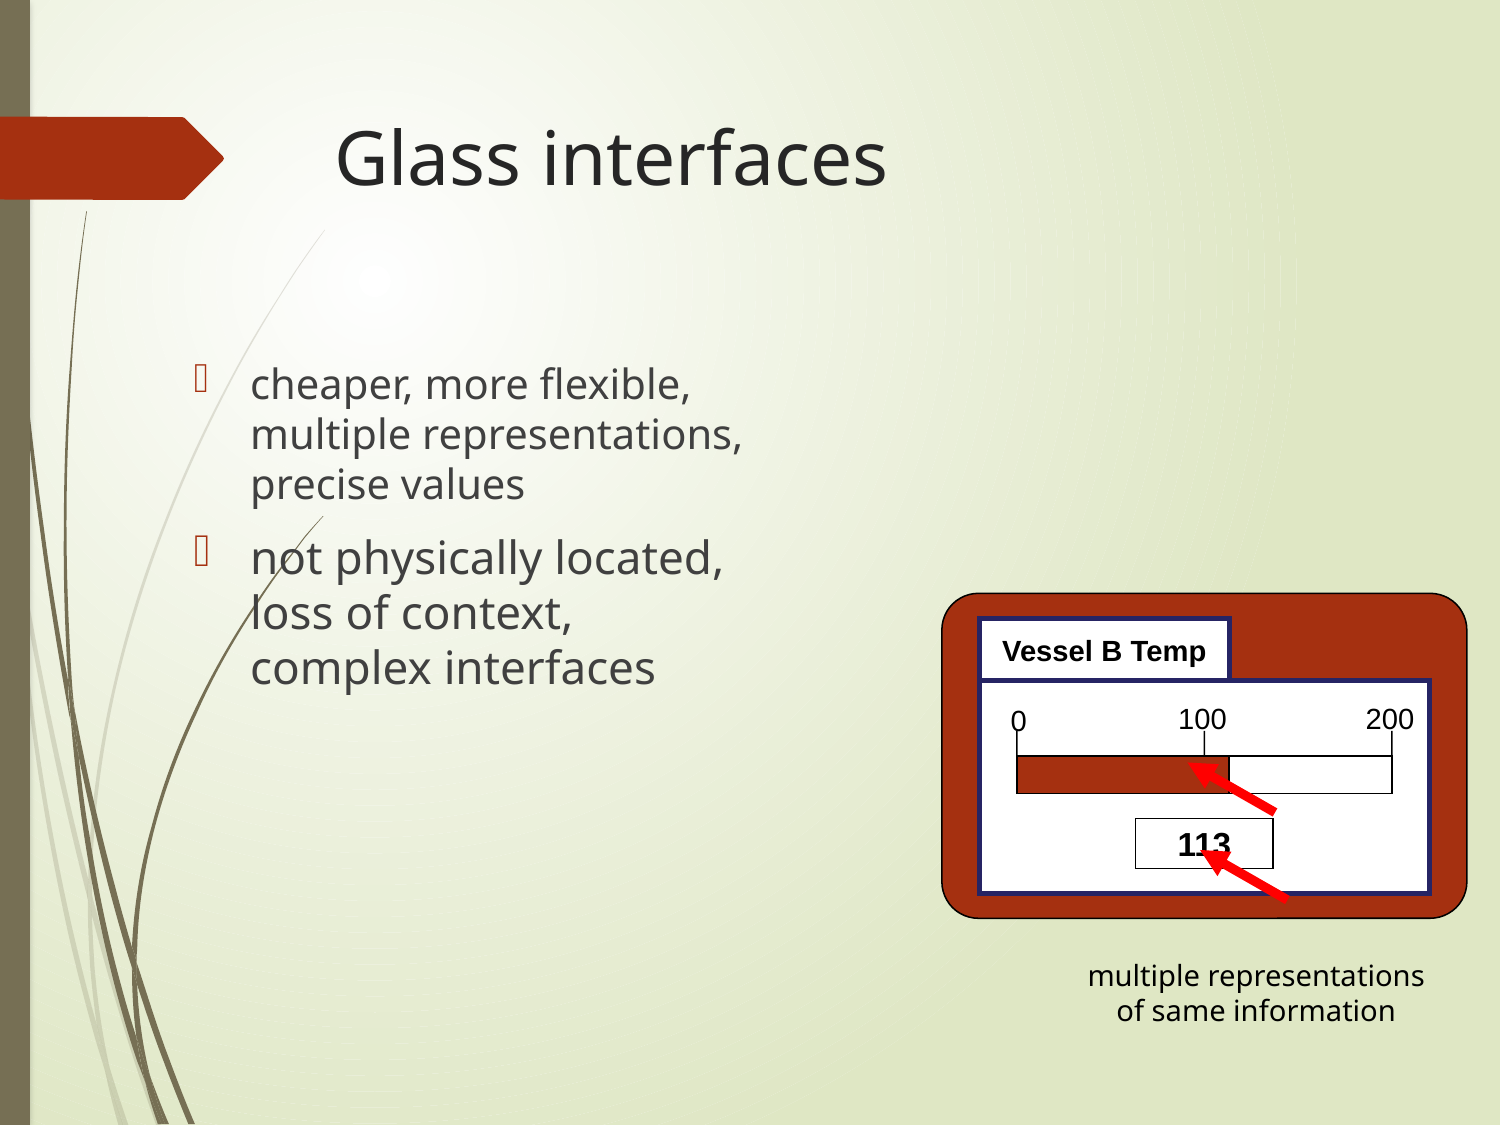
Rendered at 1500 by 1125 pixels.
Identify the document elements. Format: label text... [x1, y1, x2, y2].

text_box [13, 99, 88, 175]
list cheaper, more flexible, multiple representations, precise values not physically located, loss of context, complex interfaces [178, 350, 848, 874]
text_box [941, 593, 1468, 919]
title Glass interfaces [319, 102, 1400, 313]
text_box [1062, 762, 1451, 1037]
